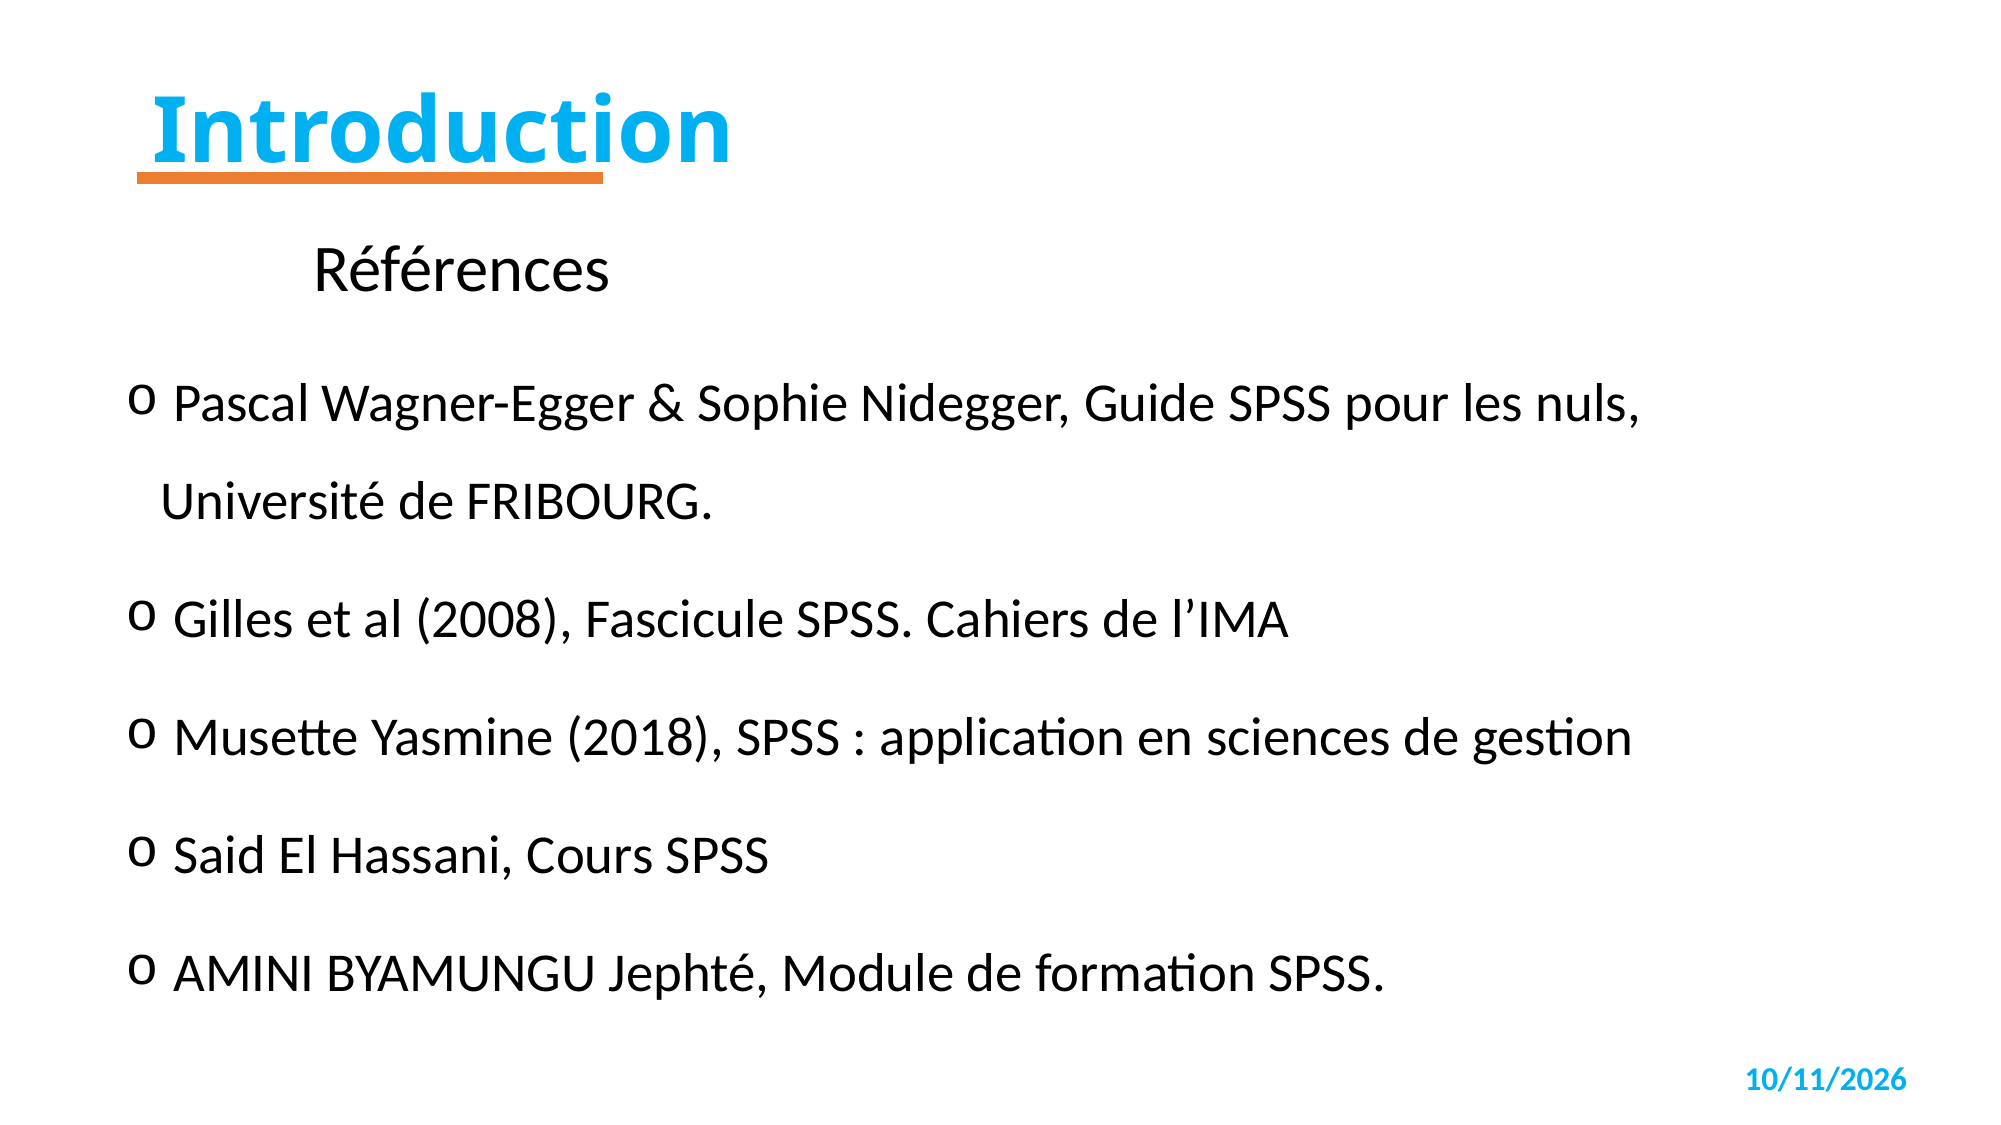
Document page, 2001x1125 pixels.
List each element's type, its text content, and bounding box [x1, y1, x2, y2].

title Introduction [137, 59, 1863, 205]
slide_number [1729, 1059, 1942, 1094]
text_box Références [298, 217, 664, 313]
list Pascal Wagner-Egger & Sophie Nidegger, Guide SPSS pour les nuls, Université de FRIBOURG. Gilles et al (2008), Fascicule SPSS. Cahiers de l’IMA Musette Yasmine (2018), SPSS : application en sciences de gestion Said El Hassani, Cours SPSS AMINI BYAMUNGU Jephté, Module de formation SPSS. [110, 326, 1836, 1017]
